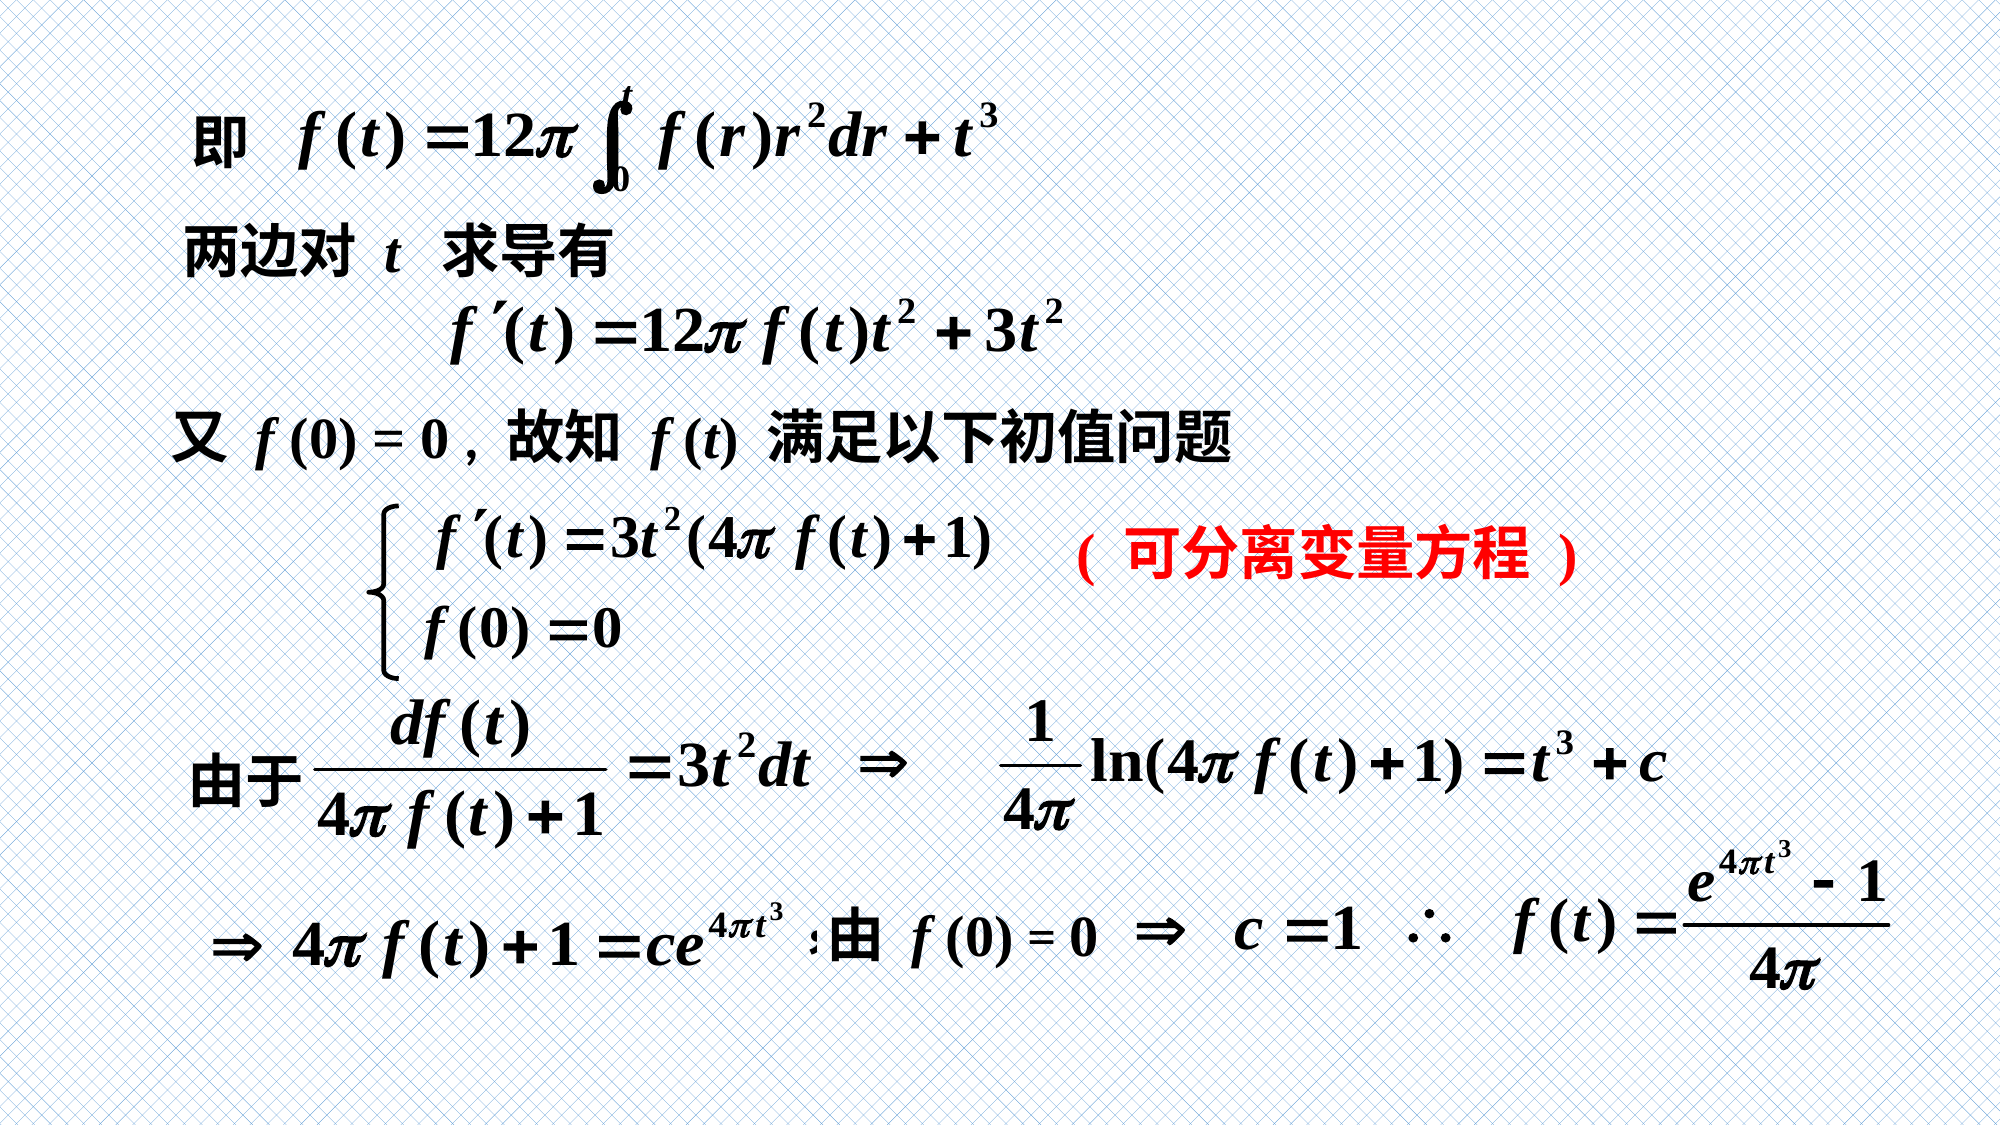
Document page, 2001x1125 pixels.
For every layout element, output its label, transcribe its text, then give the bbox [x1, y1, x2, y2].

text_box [202, 885, 817, 993]
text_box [1402, 823, 1961, 1004]
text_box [816, 890, 1375, 977]
text_box ( 可分离变量方程 ) [1061, 509, 1593, 594]
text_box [178, 206, 1075, 379]
text_box 又 f (0) = 0 , 故知 f (t) 满足以下初值问题 [155, 393, 1248, 478]
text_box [849, 678, 1682, 844]
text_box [368, 491, 1004, 679]
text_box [171, 679, 829, 862]
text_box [176, 65, 1011, 205]
